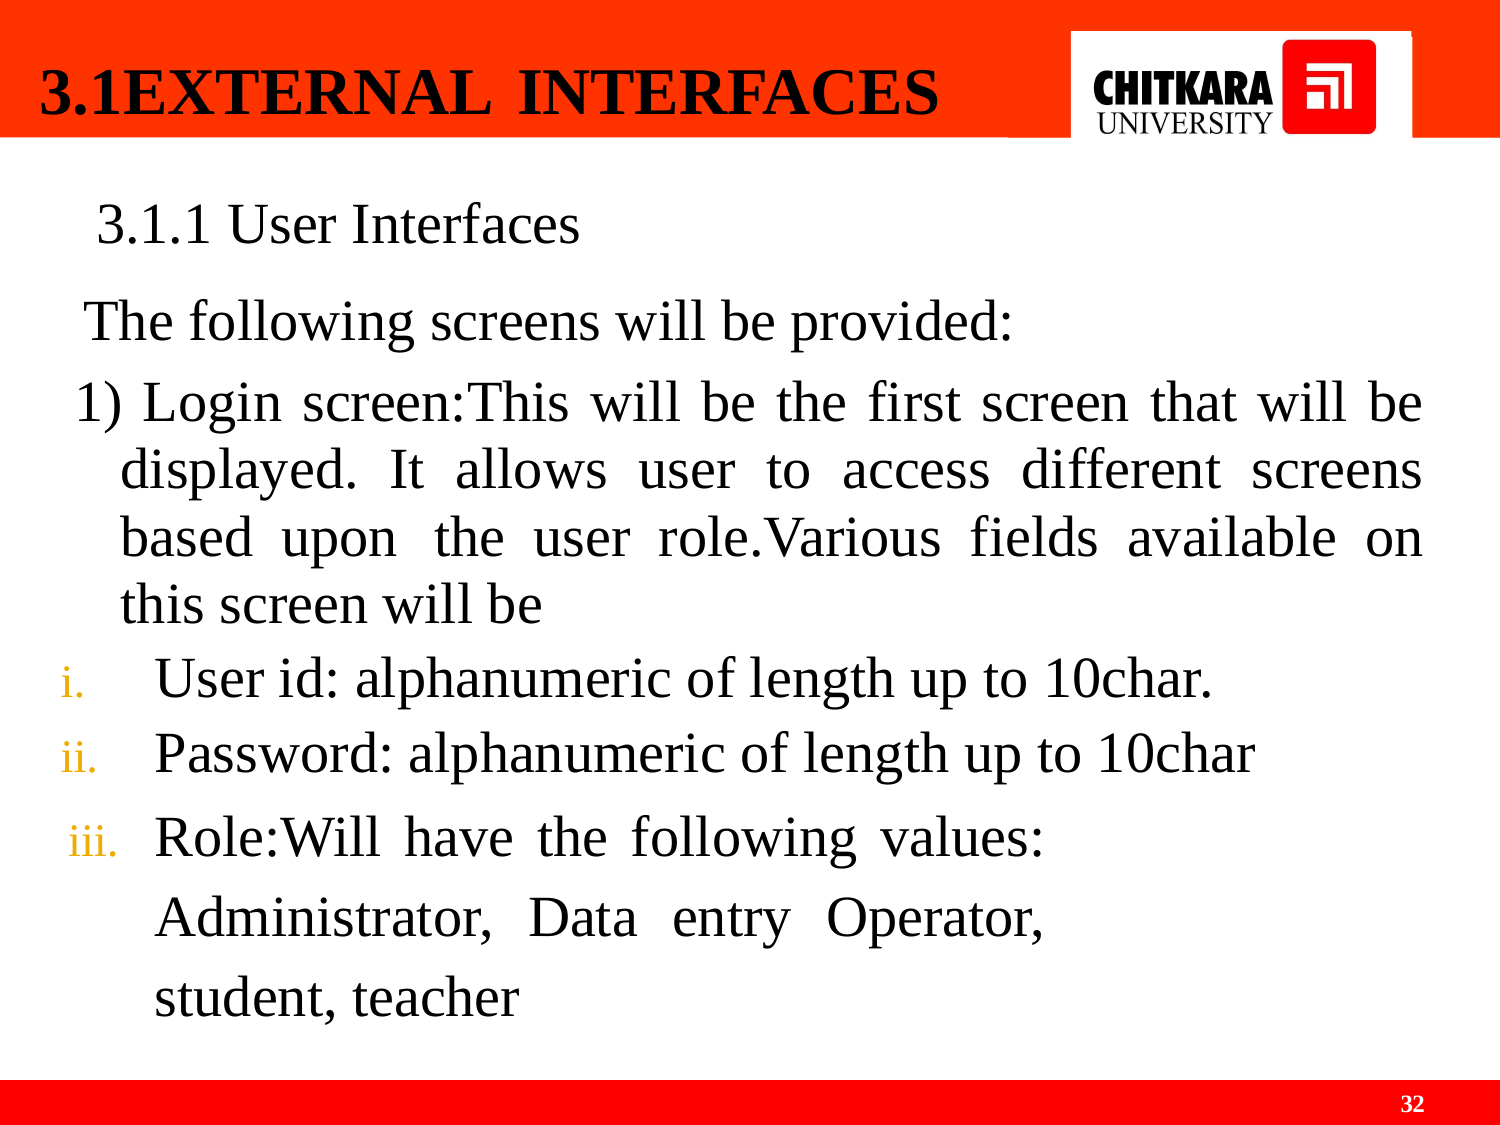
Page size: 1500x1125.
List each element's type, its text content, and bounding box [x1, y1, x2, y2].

picture [1074, 37, 1391, 138]
slide_number 32 [1074, 1029, 1425, 1125]
title 3.1EXTERNAL INTERFACES [37, 0, 963, 183]
text_box 3.1.1 User Interfaces The following screens will be provided: 1) Login screen:This will be the first screen that will be displayed. It allows user to access different screens based upon the user role.Various fields available on this screen will be User id: alphanumeric of length up to 10char. Password: alphanumeric of length up to 10char Role:Will have the following values: Administrator, Data entry Operator, student, teacher [58, 166, 1425, 1029]
